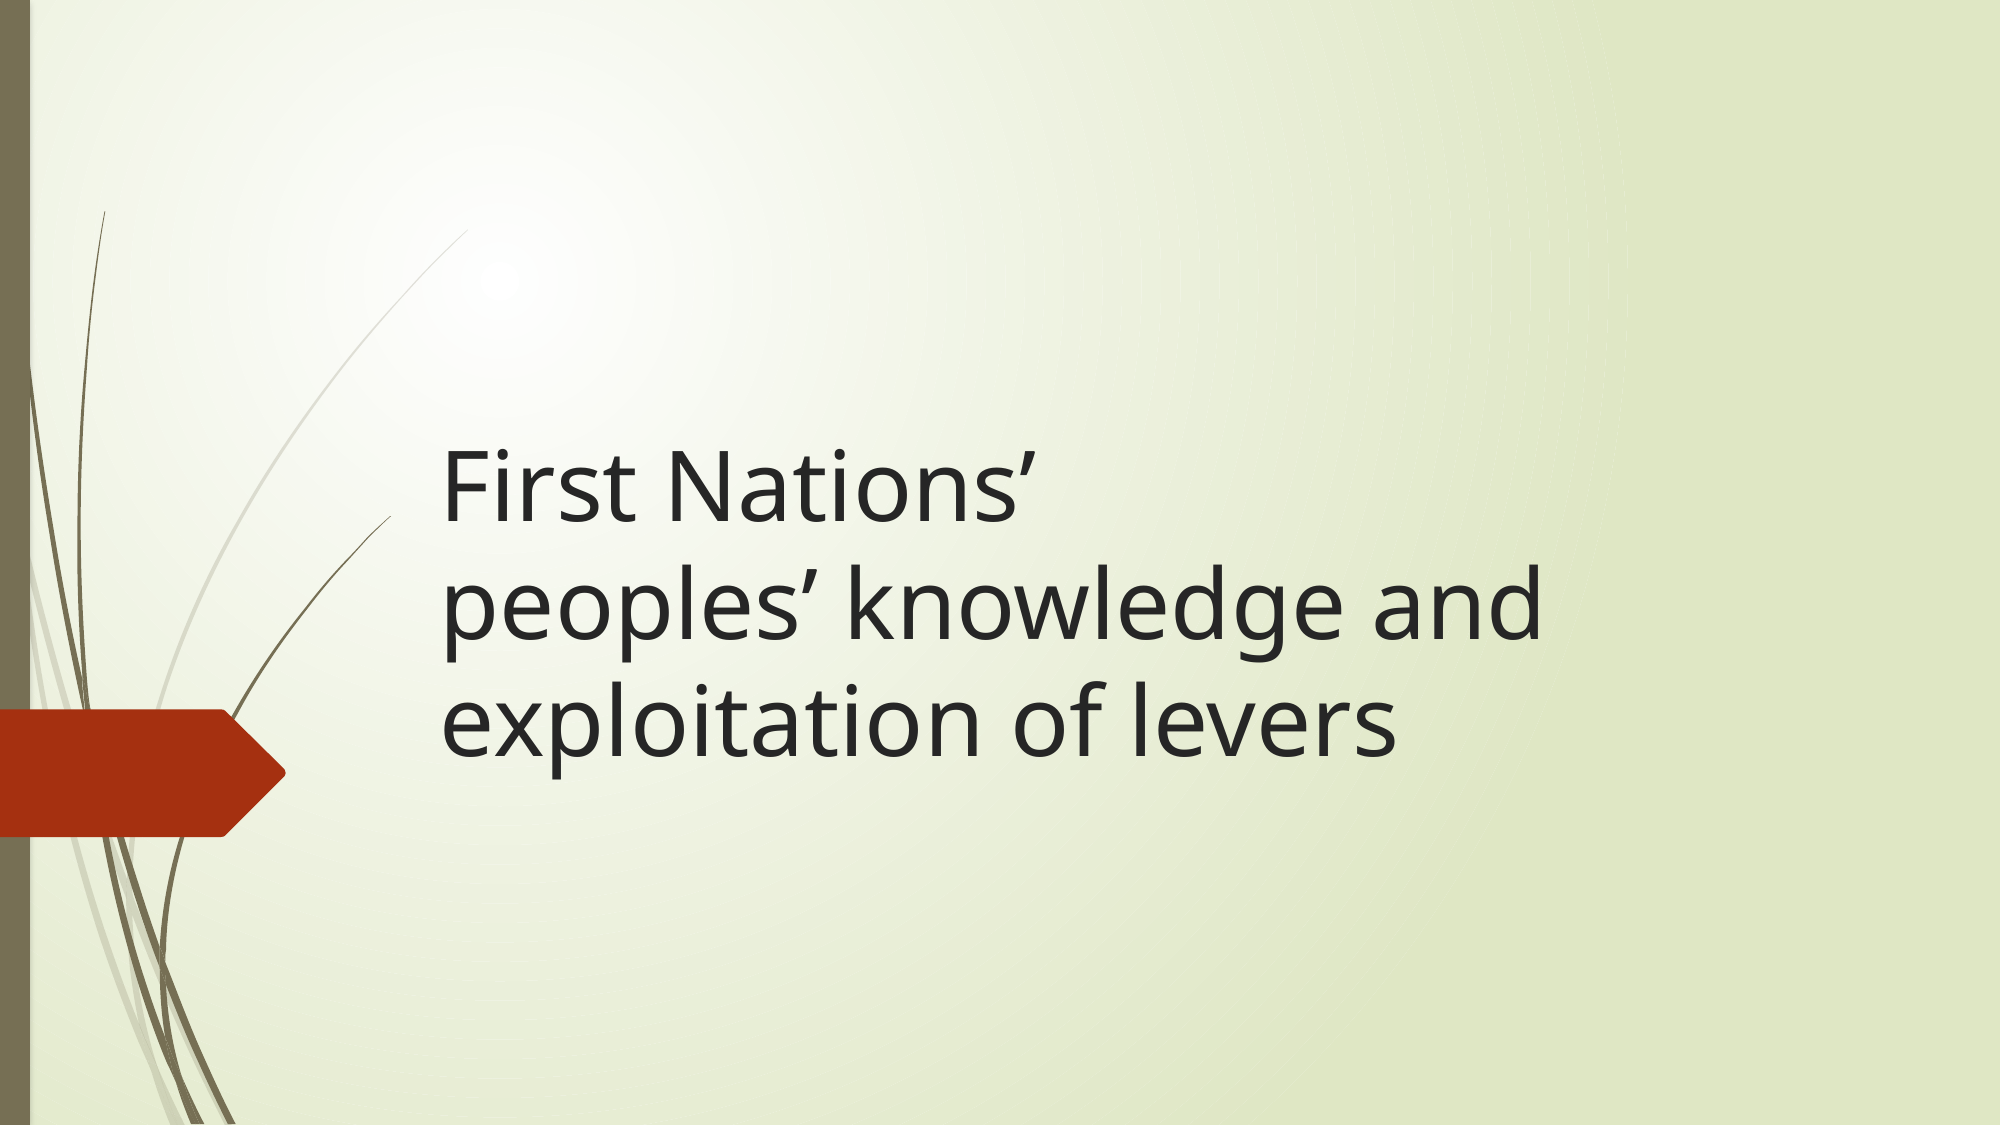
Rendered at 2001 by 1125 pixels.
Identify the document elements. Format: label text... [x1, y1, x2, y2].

title First Nations’ peoples’ knowledge and exploitation of levers [424, 412, 1888, 784]
